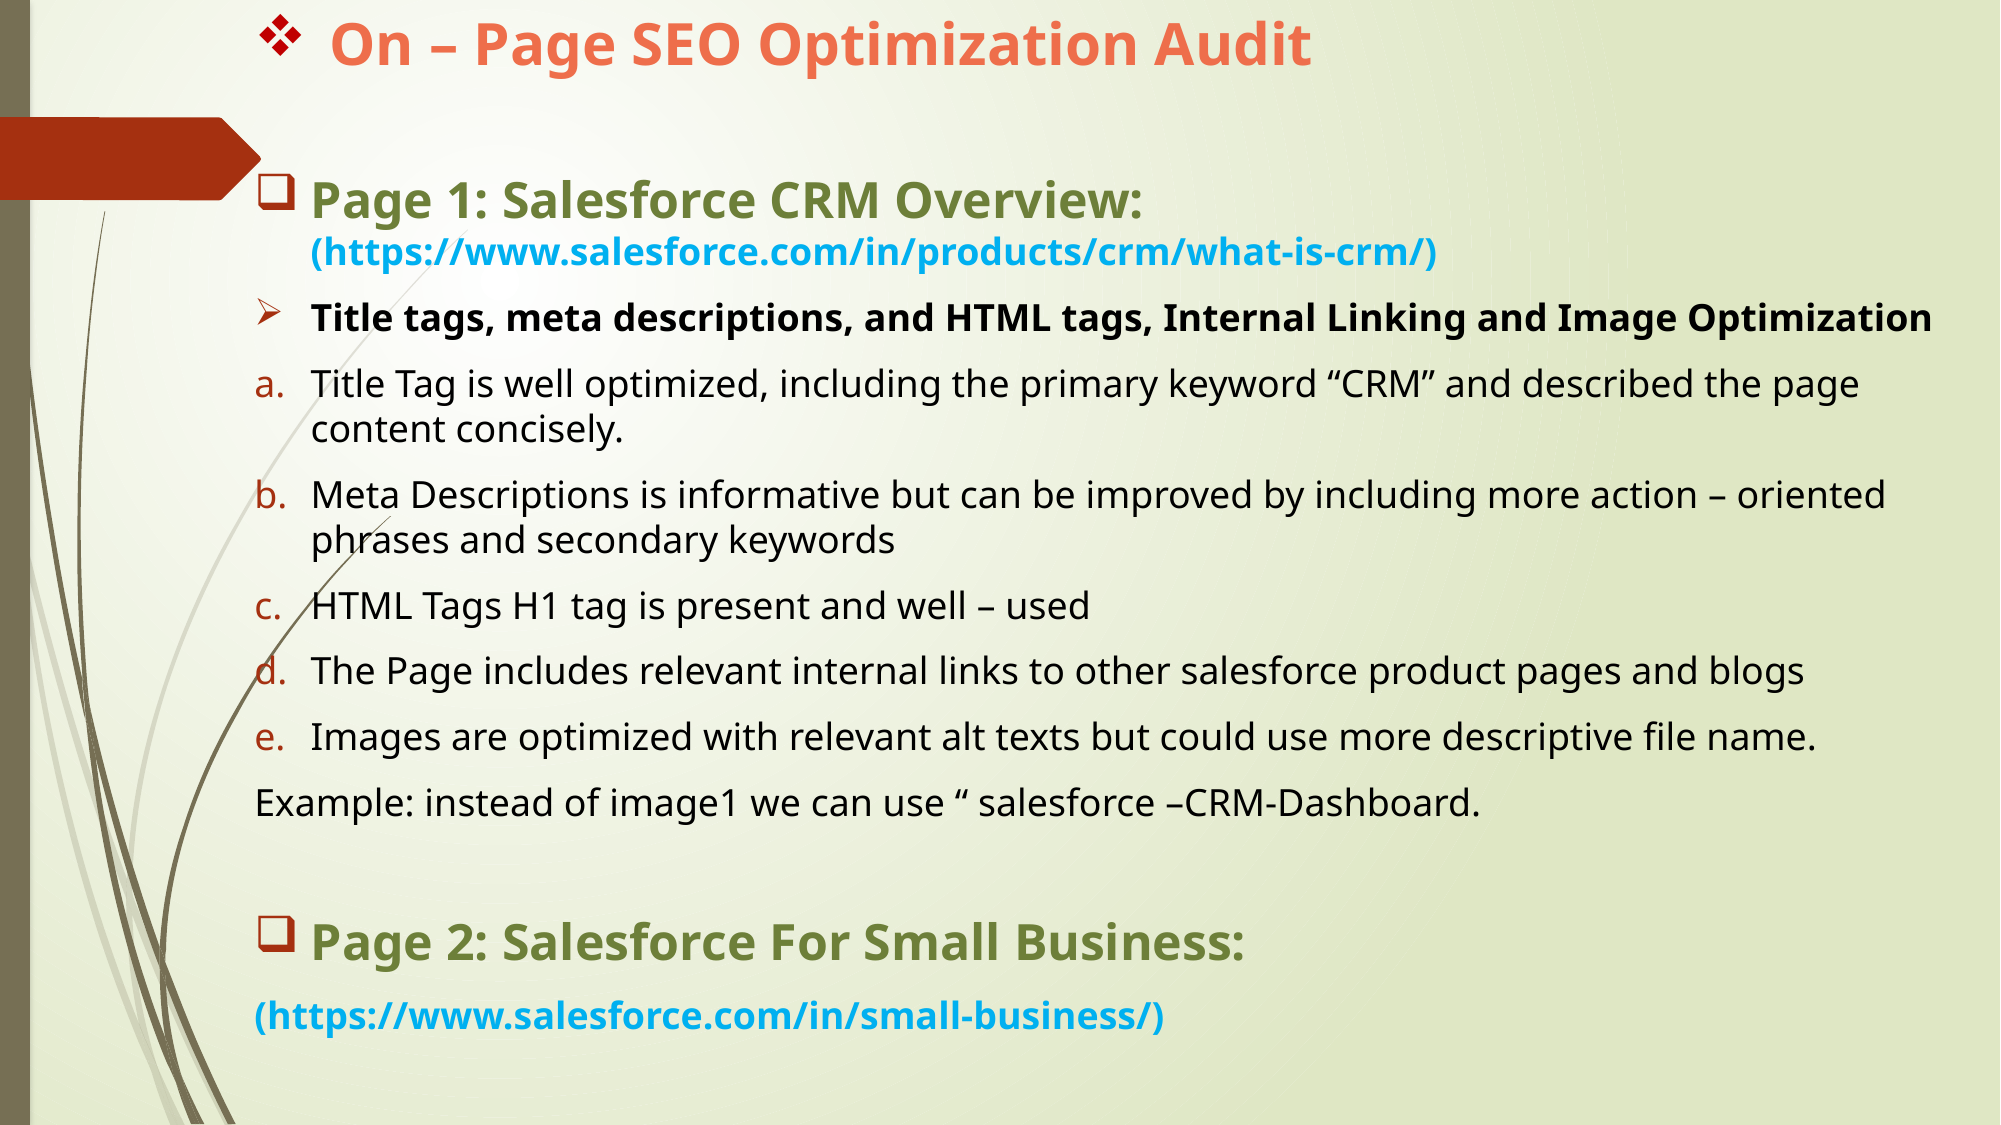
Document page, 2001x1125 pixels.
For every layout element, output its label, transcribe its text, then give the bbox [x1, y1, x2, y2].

text_box On – Page SEO Optimization Audit Page 1: Salesforce CRM Overview: (https://www.salesforce.com/in/products/crm/what-is-crm/) Title tags, meta descriptions, and HTML tags, Internal Linking and Image Optimization Title Tag is well optimized, including the primary keyword “CRM” and described the page content concisely. Meta Descriptions is informative but can be improved by including more action – oriented phrases and secondary keywords HTML Tags H1 tag is present and well – used The Page includes relevant internal links to other salesforce product pages and blogs Images are optimized with relevant alt texts but could use more descriptive file name. Example: instead of image1 we can use “ salesforce –CRM-Dashboard. Page 2: Salesforce For Small Business: (https://www.salesforce.com/in/small-business/) [239, 0, 1978, 1125]
